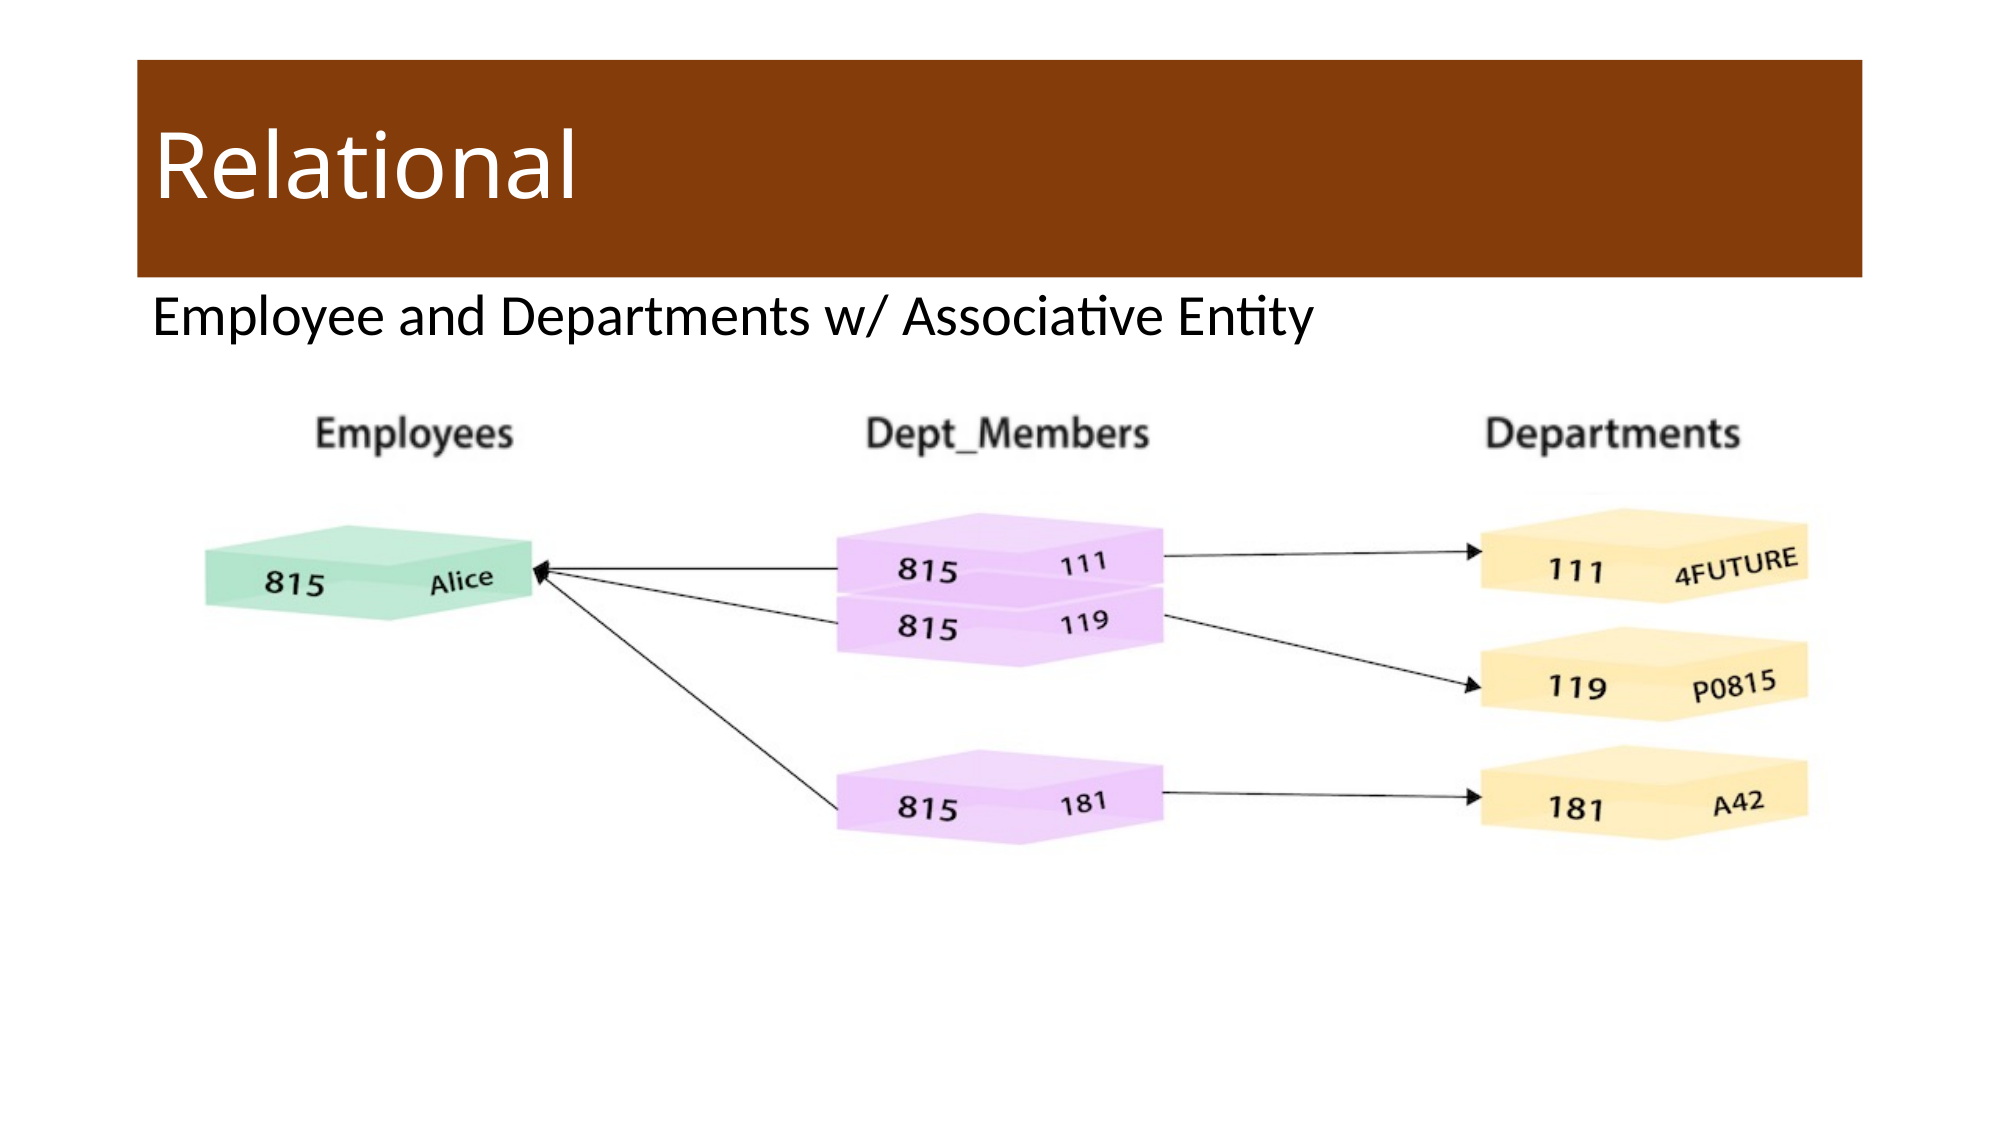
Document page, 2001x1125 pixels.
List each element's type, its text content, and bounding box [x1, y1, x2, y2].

picture [179, 368, 1847, 964]
list Employee and Departments w/ Associative Entity [134, 274, 1866, 1016]
title Relational [134, 57, 1866, 275]
